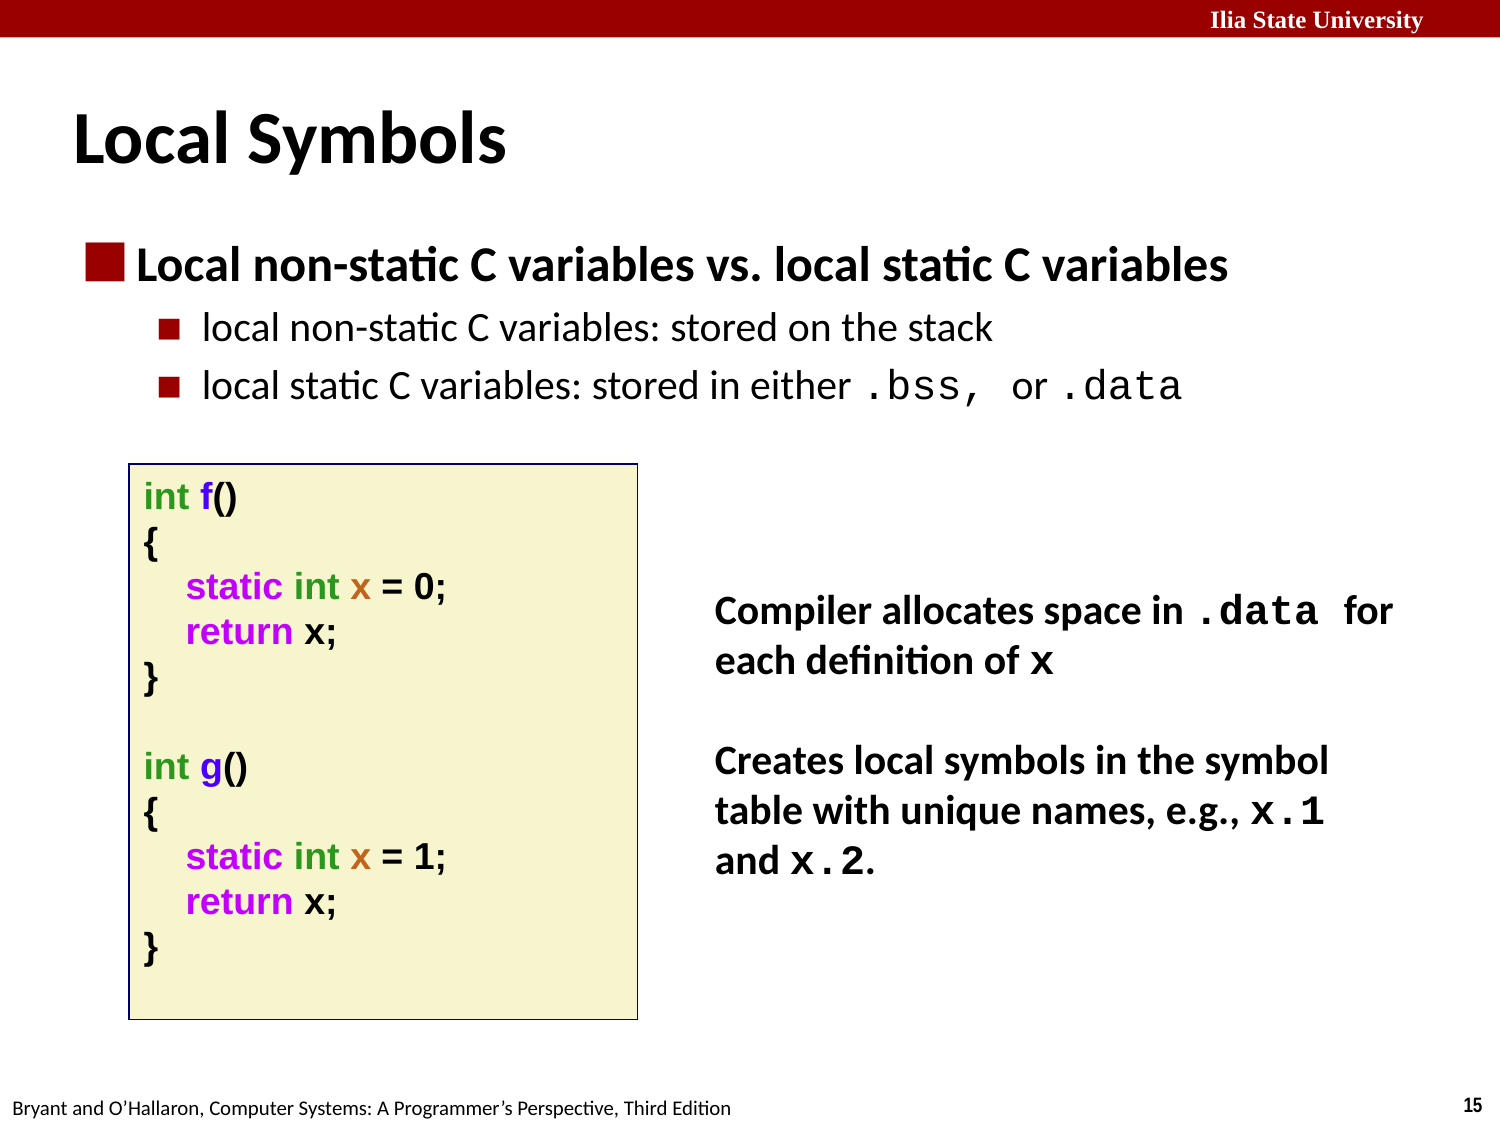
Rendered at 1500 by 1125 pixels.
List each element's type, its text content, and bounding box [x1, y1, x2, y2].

text_box Compiler allocates space in .data for each definition of x Creates local symbols in the symbol table with unique names, e.g., x.1 and x.2. [699, 574, 1413, 891]
text_box int f() { static int x = 0; return x; } int g() { static int x = 1; return x; } [128, 464, 638, 1020]
list Local non-static C variables vs. local static C variables local non-static C variables: stored on the stack local static C variables: stored in either .bss, or .data [65, 223, 1361, 425]
title Local Symbols [58, 71, 1304, 197]
